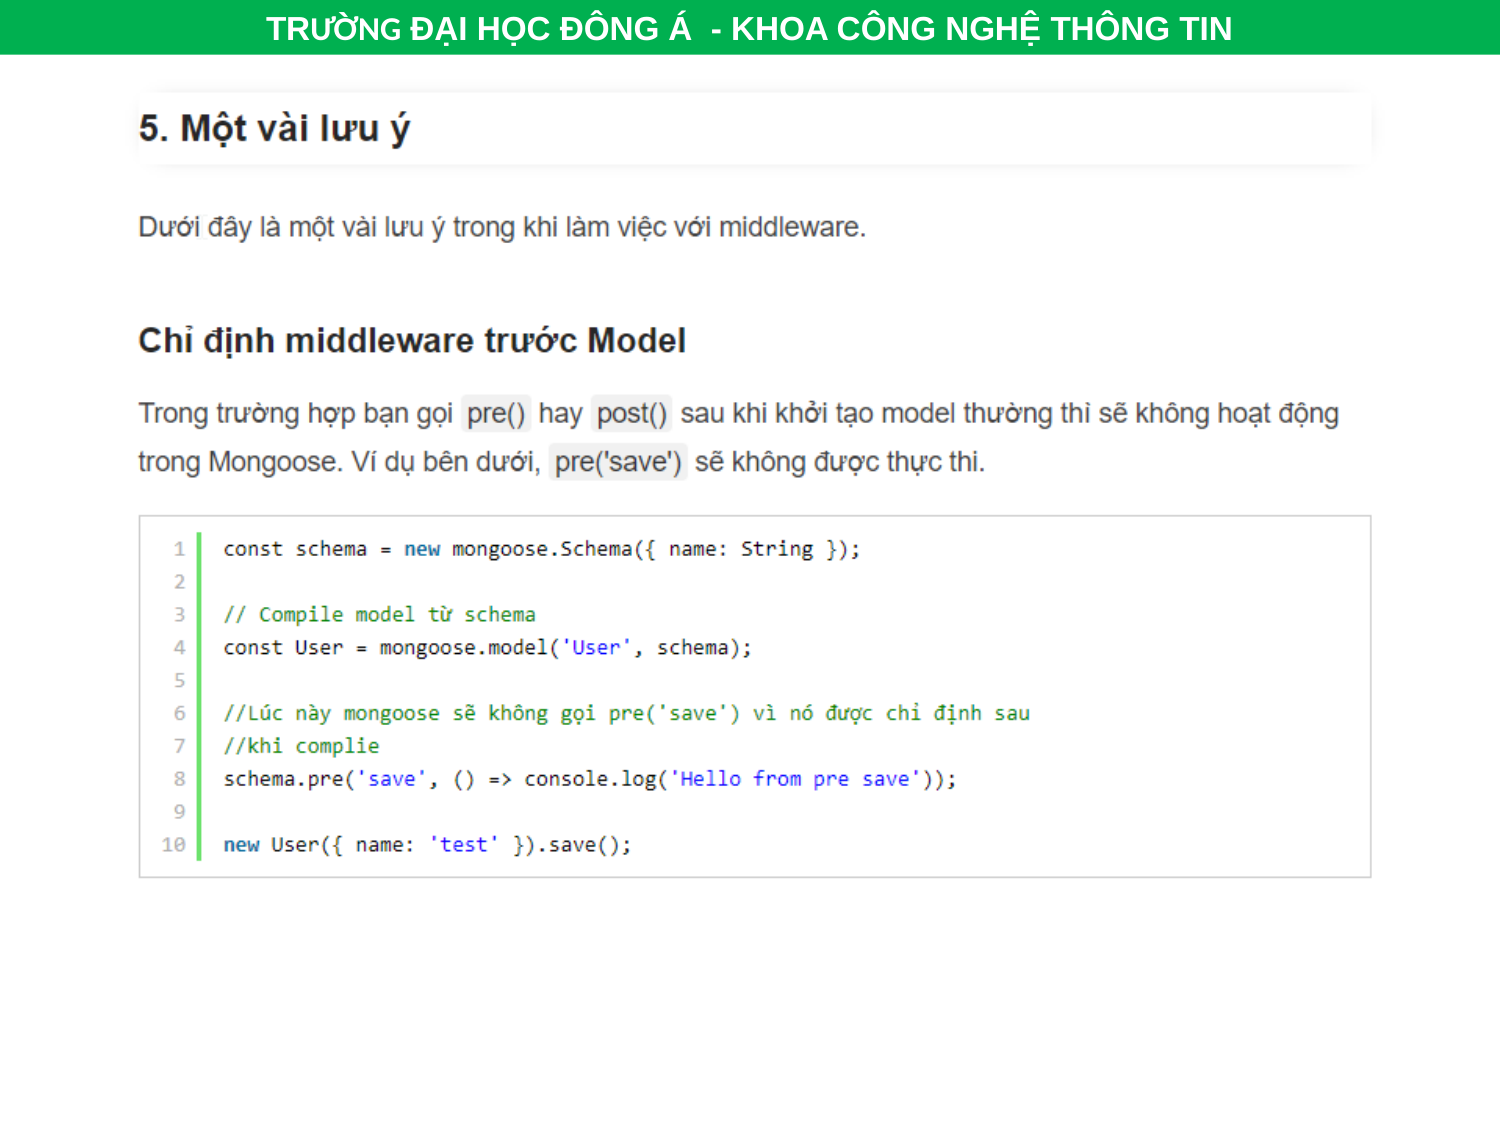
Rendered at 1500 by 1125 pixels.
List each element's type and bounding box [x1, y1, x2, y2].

picture [114, 74, 1386, 895]
